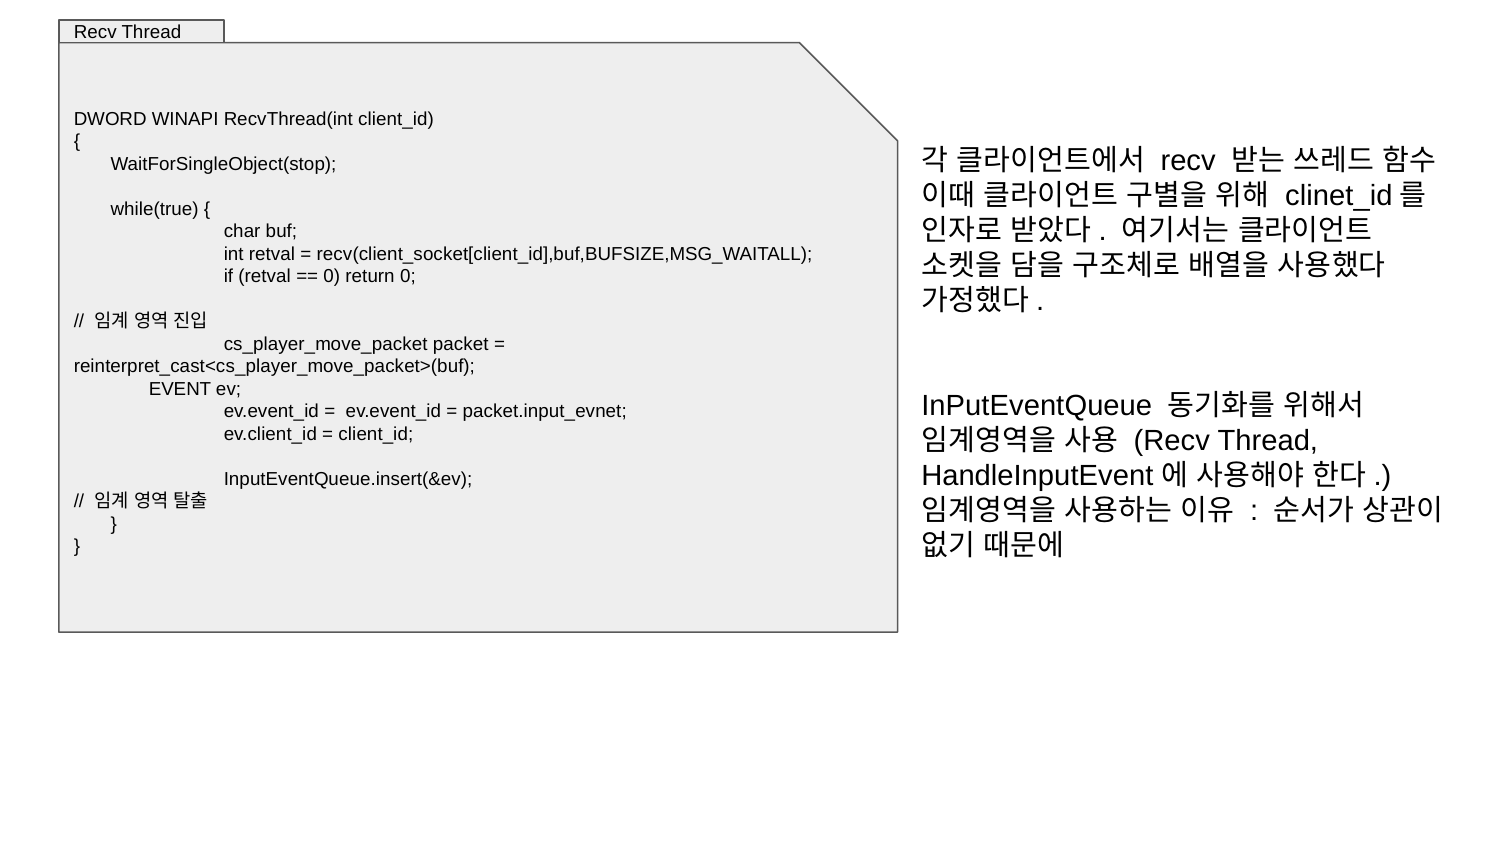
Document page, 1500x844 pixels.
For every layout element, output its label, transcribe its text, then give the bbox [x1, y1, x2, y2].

text_box Recv Thread [58, 19, 224, 43]
text_box 각 클라이언트에서 recv 받는 쓰레드 함수 이때 클라이언트 구별을 위해 clinet_id를 인자로 받았다. 여기서는 클라이언트 소켓을 담을 구조체로 배열을 사용했다 가정했다. InPutEventQueue 동기화를 위해서 임계영역을 사용 (Recv Thread, HandleInputEvent에 사용해야 한다.) 임계영역을 사용하는 이유 : 순서가 상관이 없기 때문에 [906, 126, 1469, 614]
text_box DWORD WINAPI RecvThread(int client_id) { WaitForSingleObject(stop); while(true) { char buf; int retval = recv(client_socket[client_id],buf,BUFSIZE,MSG_WAITALL); if (retval == 0) return 0; // 임계 영역 진입 cs_player_move_packet packet = reinterpret_cast<cs_player_move_packet>(buf); EVENT ev; ev.event_id = ev.event_id = packet.input_evnet; ev.client_id = client_id; InputEventQueue.insert(&ev); // 임계 영역 탈출 } } [58, 42, 898, 633]
